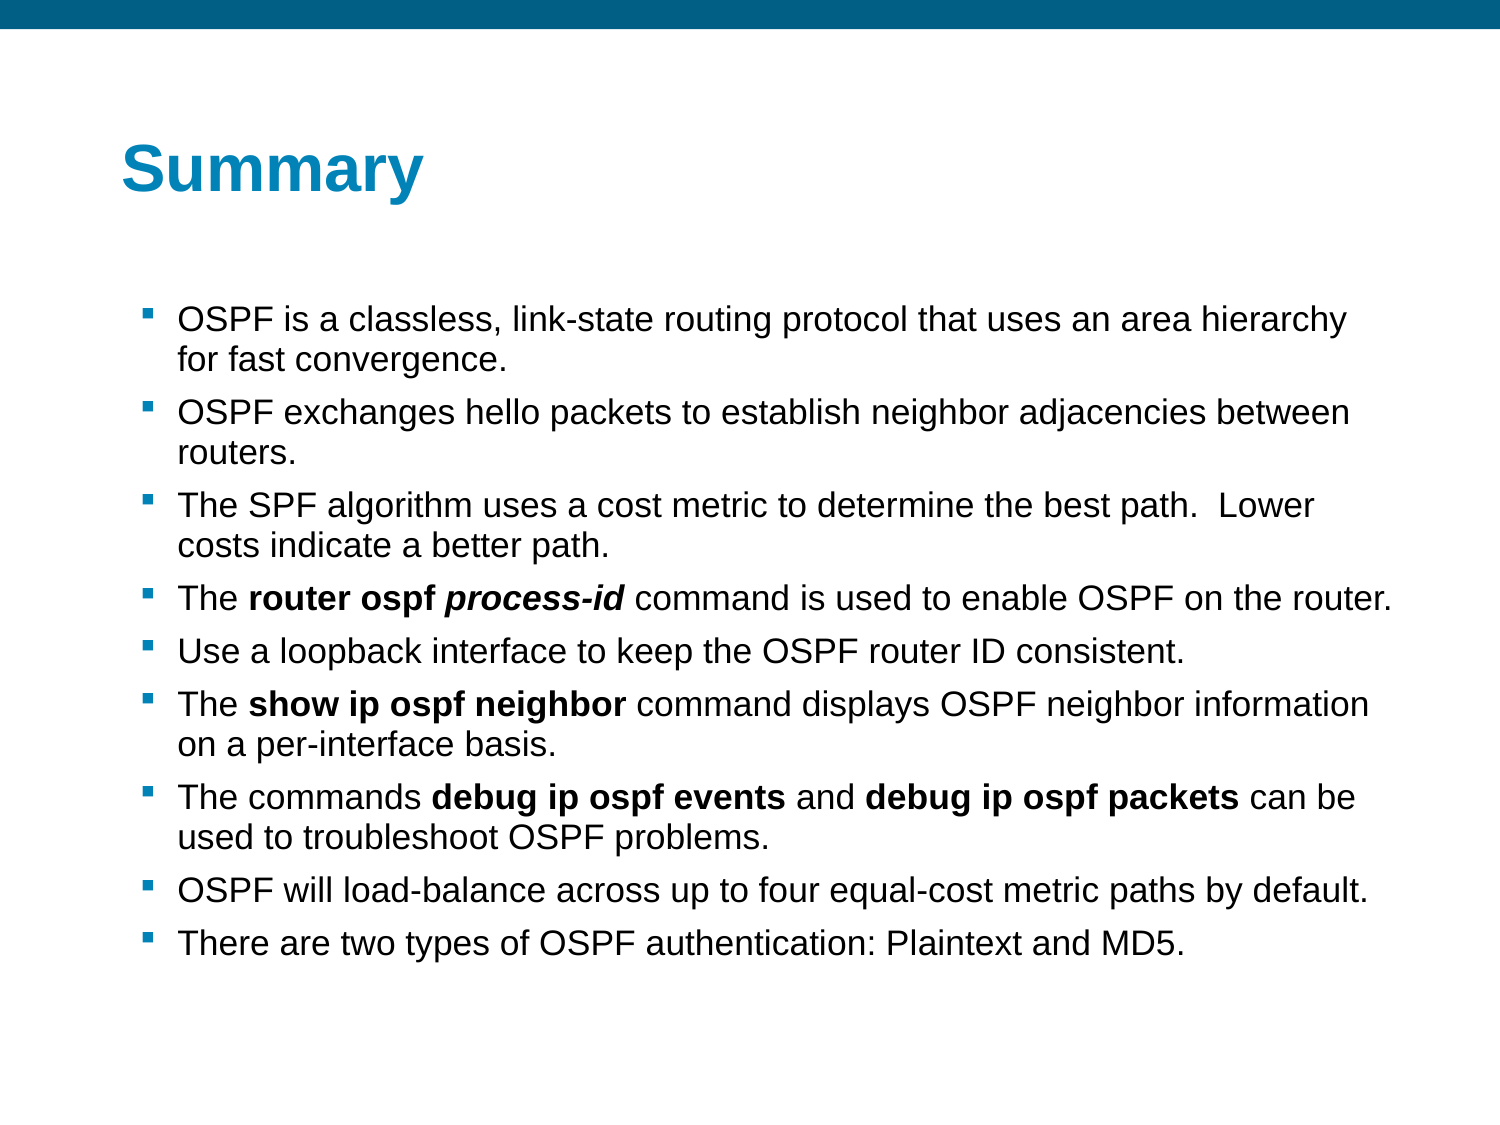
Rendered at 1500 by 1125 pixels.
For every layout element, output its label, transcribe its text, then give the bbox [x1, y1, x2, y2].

list OSPF is a classless, link-state routing protocol that uses an area hierarchy for fast convergence. OSPF exchanges hello packets to establish neighbor adjacencies between routers. The SPF algorithm uses a cost metric to determine the best path. Lower costs indicate a better path. The router ospf process-id command is used to enable OSPF on the router. Use a loopback interface to keep the OSPF router ID consistent. The show ip ospf neighbor command displays OSPF neighbor information on a per-interface basis. The commands debug ip ospf events and debug ip ospf packets can be used to troubleshoot OSPF problems. OSPF will load-balance across up to four equal-cost metric paths by default. There are two types of OSPF authentication: Plaintext and MD5. [107, 292, 1411, 879]
title Summary [107, 75, 1444, 213]
